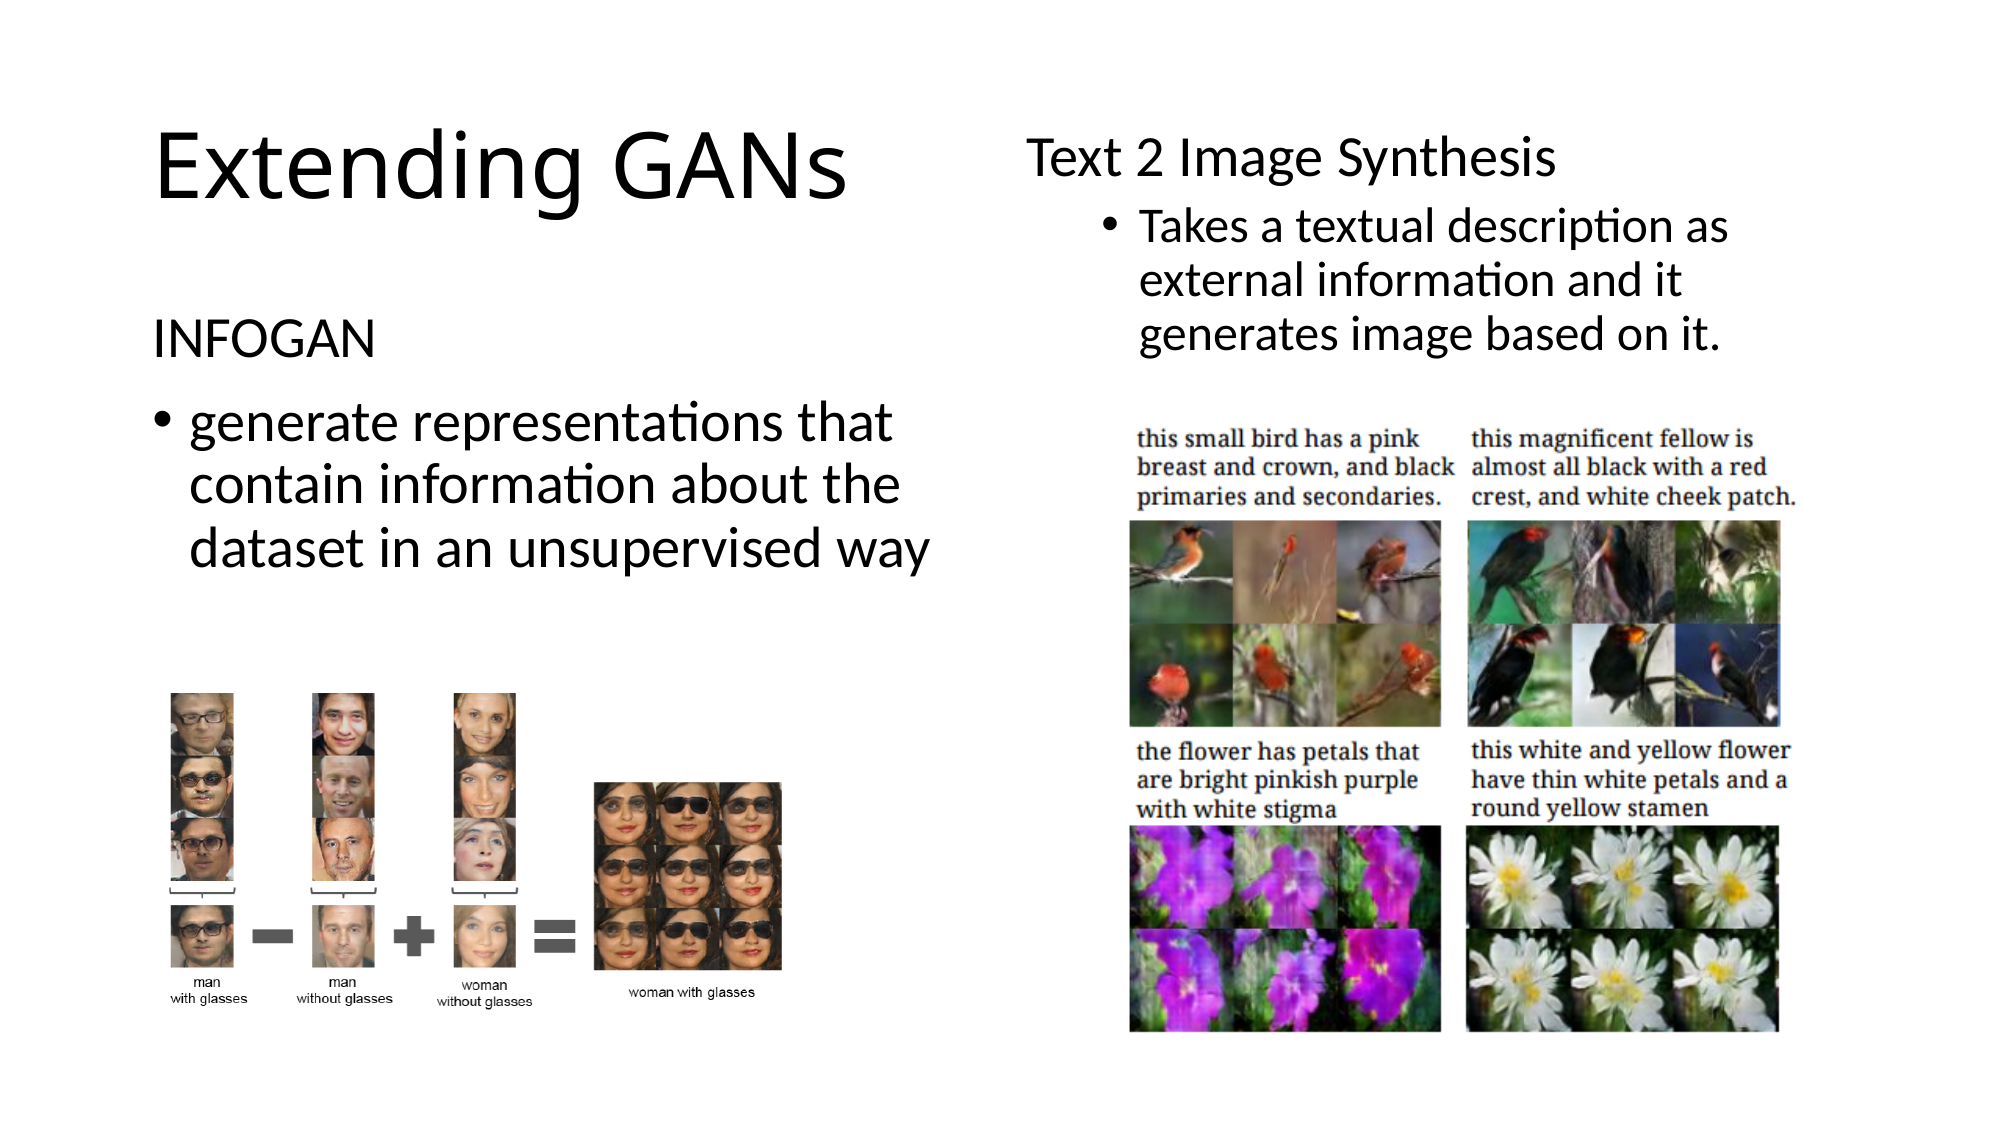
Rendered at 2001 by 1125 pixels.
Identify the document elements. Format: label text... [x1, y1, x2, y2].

title Extending GANs [137, 59, 1863, 278]
list Text 2 Image Synthesis Takes a textual description as external information and it generates image based on it. [1011, 118, 1904, 877]
picture [161, 685, 787, 1014]
picture [1072, 408, 1845, 1051]
list INFOGAN generate representations that contain information about the dataset in an unsupervised way [137, 299, 988, 1014]
